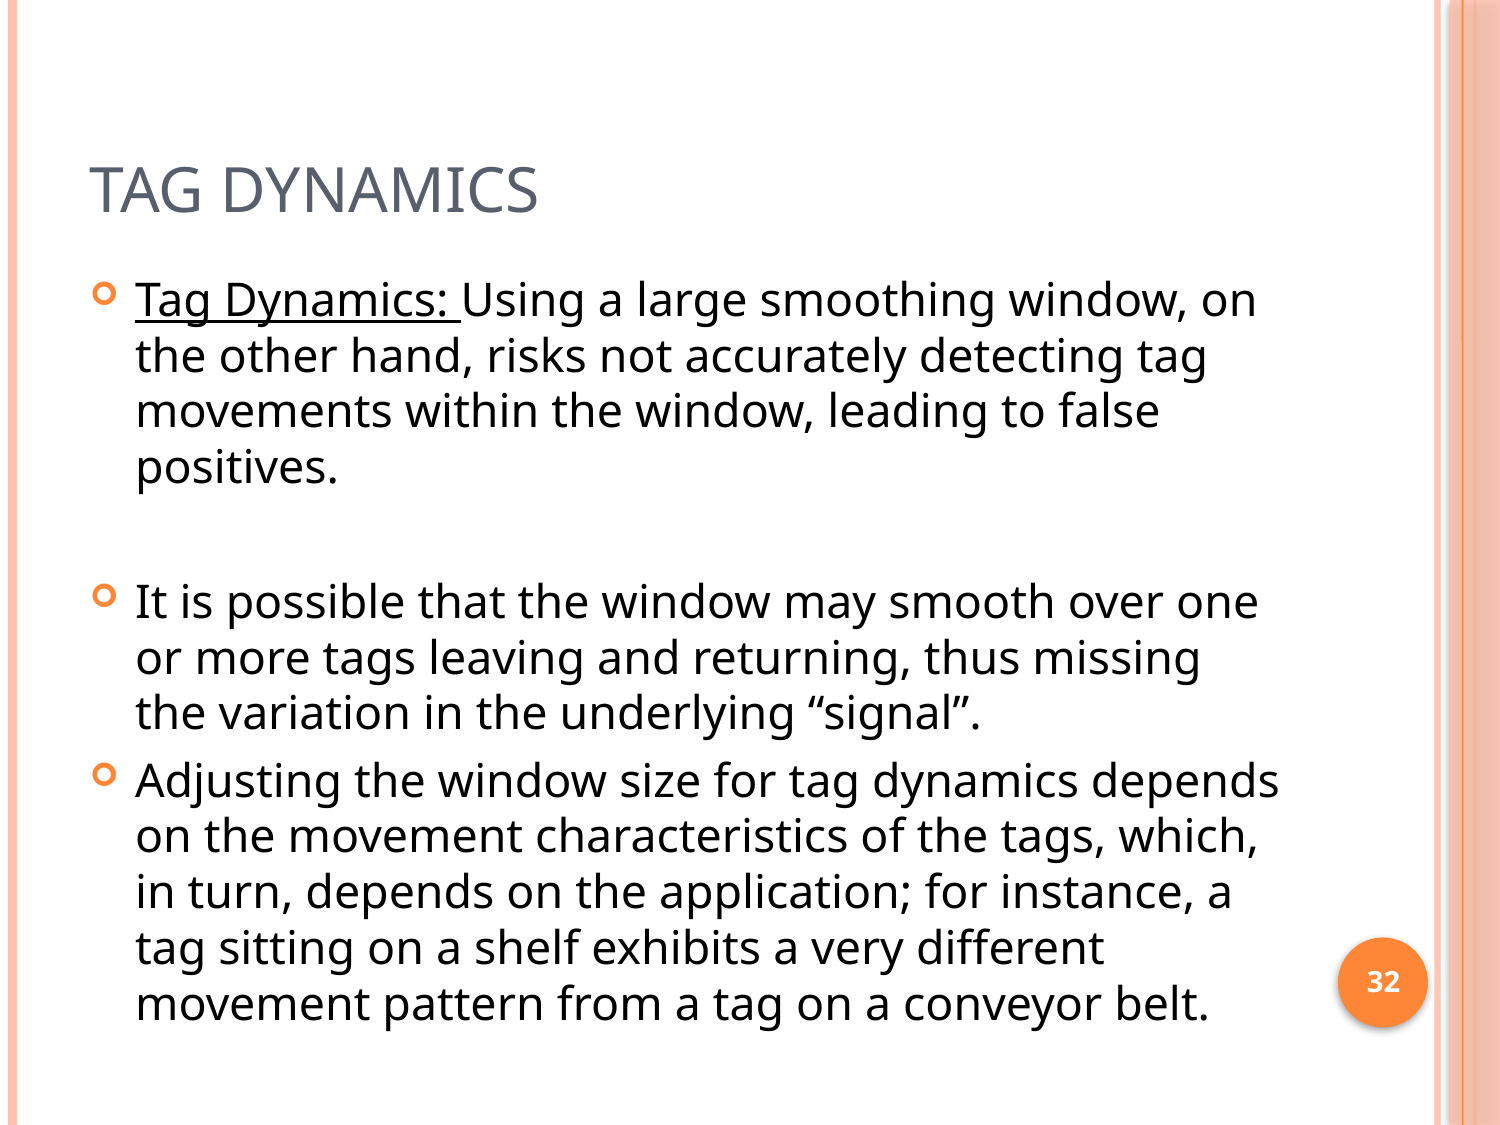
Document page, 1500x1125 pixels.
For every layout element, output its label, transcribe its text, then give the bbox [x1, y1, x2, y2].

slide_number 32 [1333, 940, 1434, 1027]
title Tag Dynamics [75, 45, 1300, 233]
list Tag Dynamics: Using a large smoothing window, on the other hand, risks not accurately detecting tag movements within the window, leading to false positives. It is possible that the window may smooth over one or more tags leaving and returning, thus missing the variation in the underlying “signal”. Adjusting the window size for tag dynamics depends on the movement characteristics of the tags, which, in turn, depends on the application; for instance, a tag sitting on a shelf exhibits a very different movement pattern from a tag on a conveyor belt. [75, 262, 1300, 1062]
